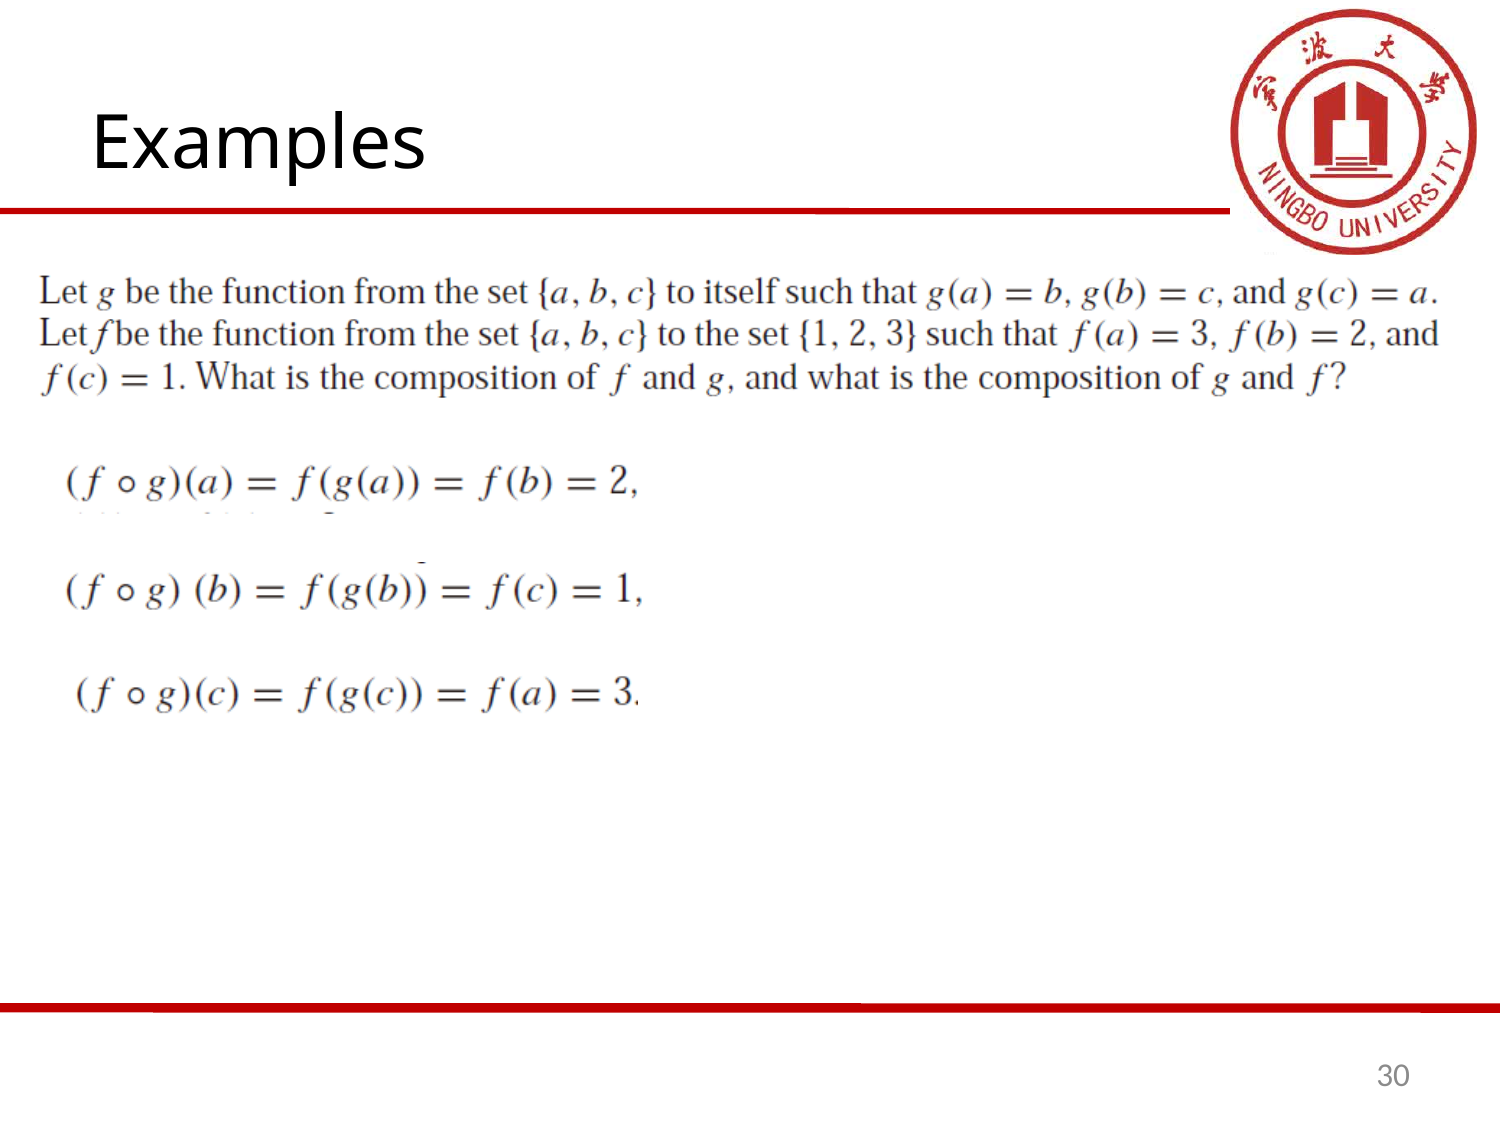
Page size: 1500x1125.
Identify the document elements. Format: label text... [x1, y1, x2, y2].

picture [1230, 8, 1477, 255]
picture [58, 445, 648, 515]
picture [70, 667, 638, 719]
slide_number 30 [1074, 1042, 1425, 1103]
title Examples [75, 45, 1425, 233]
picture [58, 562, 648, 618]
picture [34, 257, 1456, 412]
